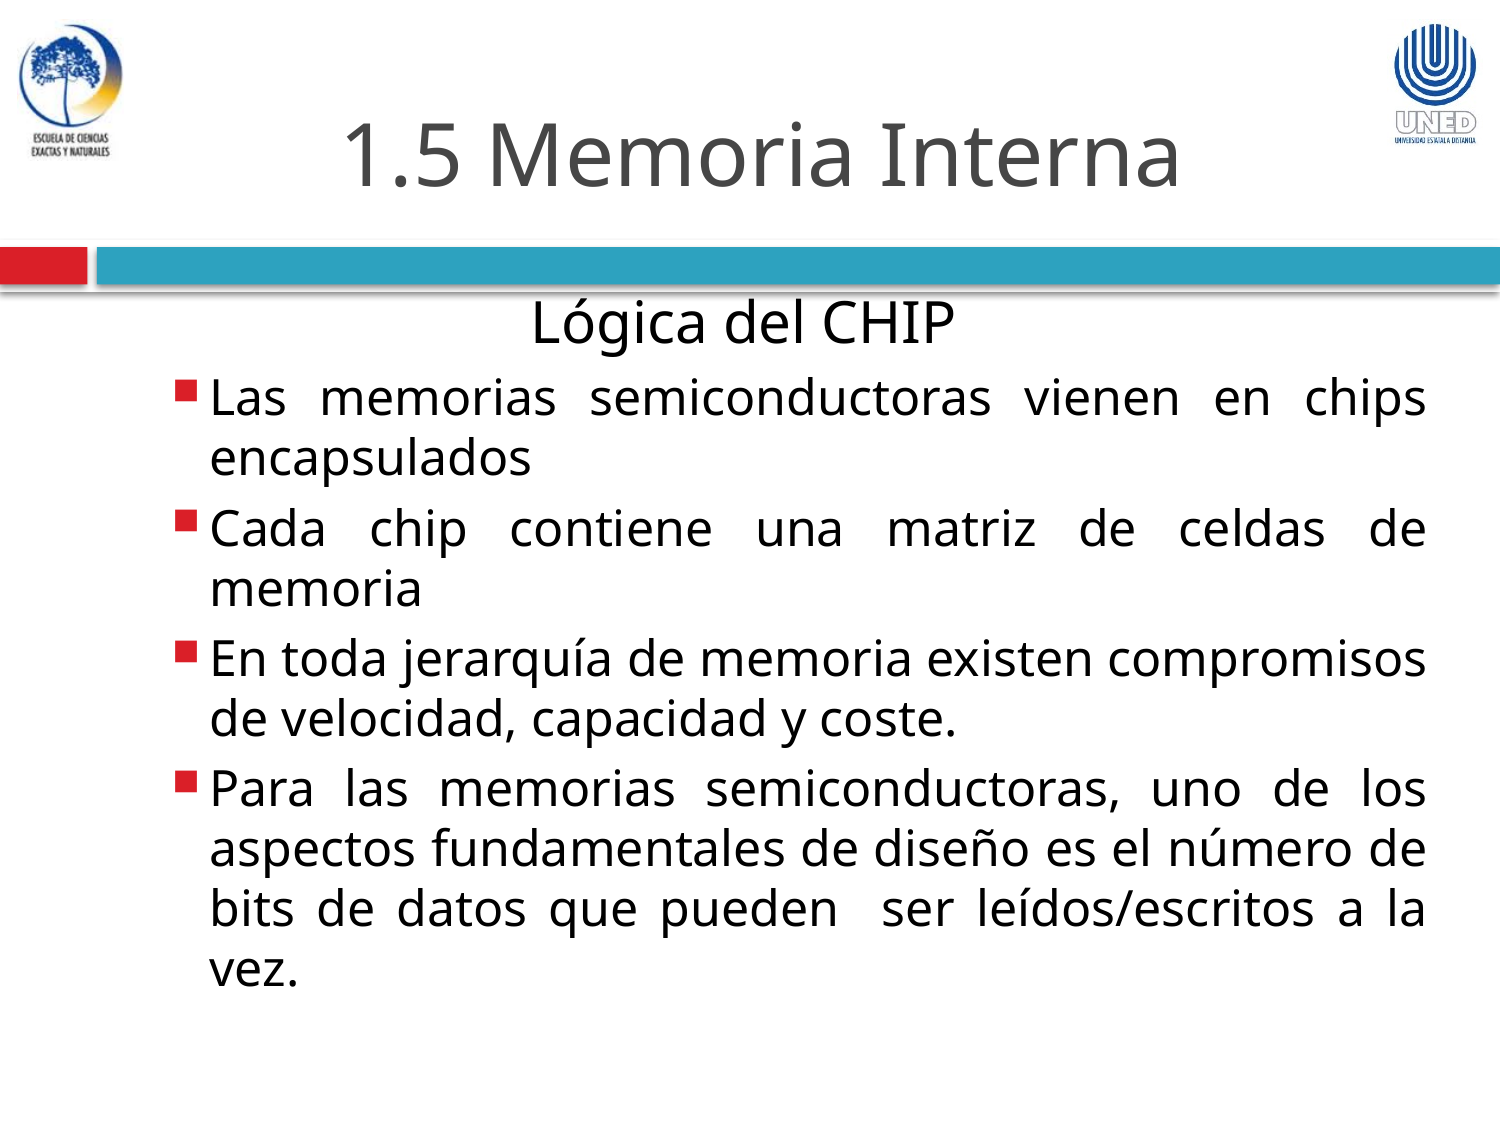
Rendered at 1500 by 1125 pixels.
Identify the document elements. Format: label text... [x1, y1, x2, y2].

picture [1387, 19, 1483, 147]
list Lógica del CHIP Las memorias semiconductoras vienen en chips encapsulados Cada chip contiene una matriz de celdas de memoria En toda jerarquía de memoria existen compromisos de velocidad, capacidad y coste. Para las memorias semiconductoras, uno de los aspectos fundamentales de diseño es el número de bits de datos que pueden ser leídos/escritos a la vez. [46, 278, 1441, 1047]
picture [17, 19, 124, 161]
text_box 1.5 Memoria Interna [147, 25, 1376, 211]
